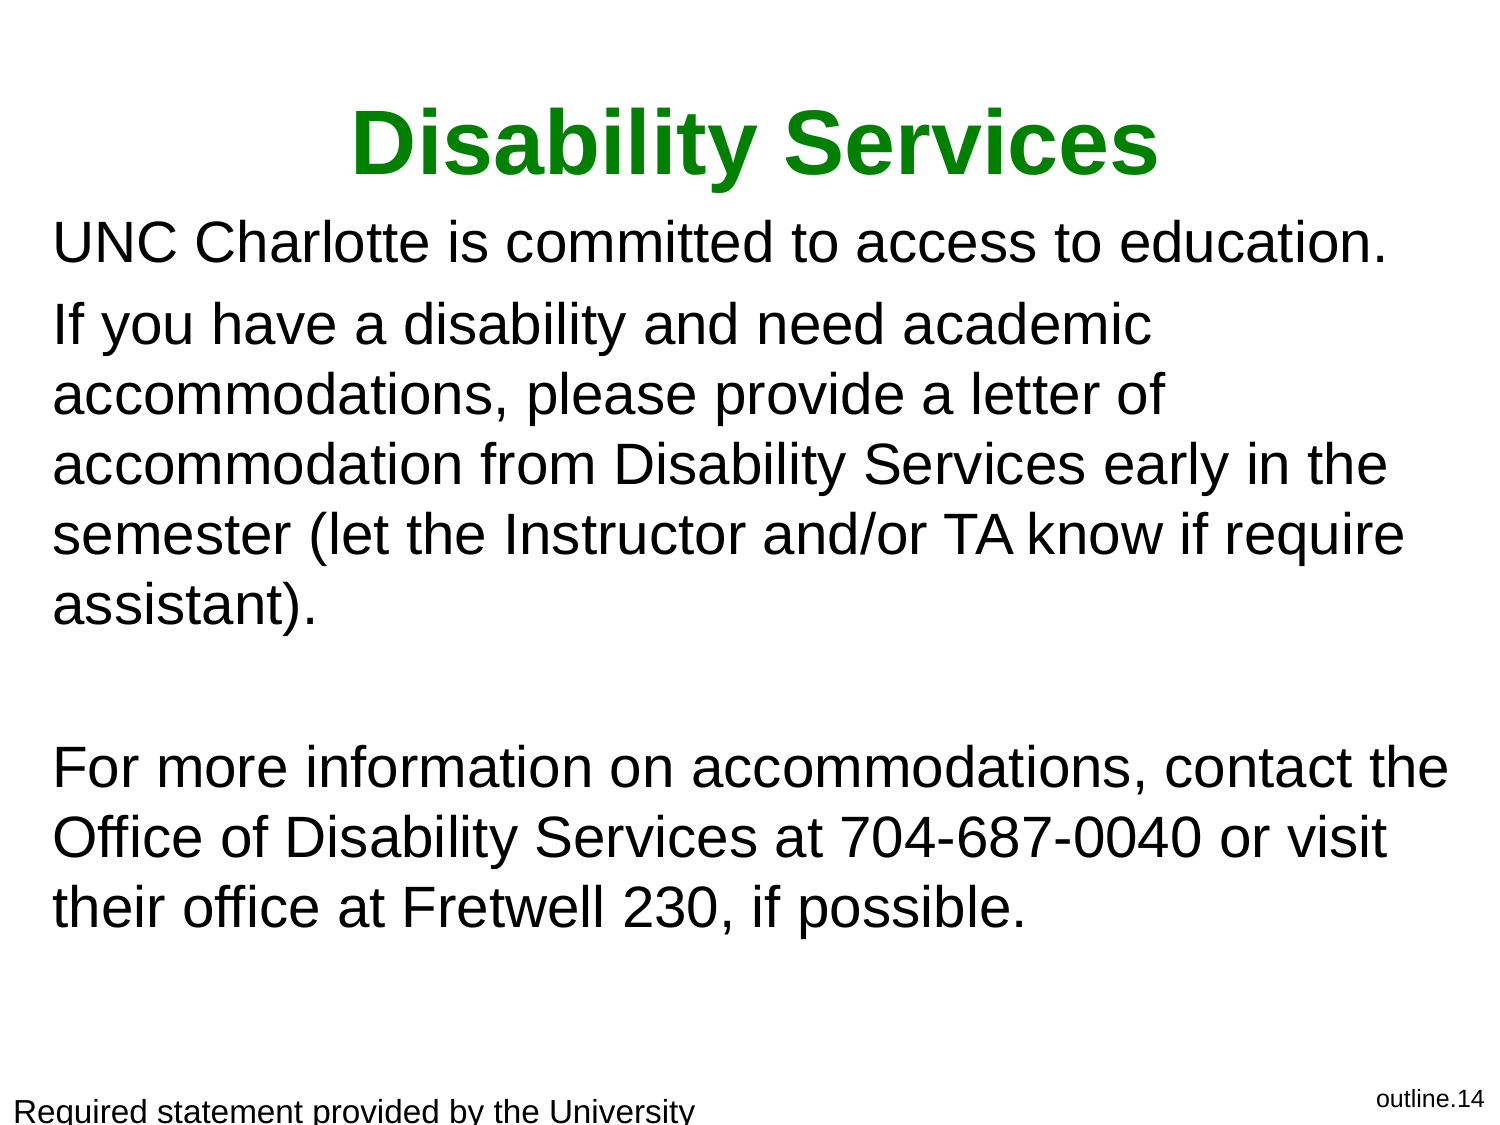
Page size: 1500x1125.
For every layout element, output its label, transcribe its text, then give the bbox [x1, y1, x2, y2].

slide_number outline.‹#› [1187, 1074, 1500, 1125]
text_box Required statement provided by the University [0, 1082, 719, 1125]
list Disability Services UNC Charlotte is committed to access to education. If you have a disability and need academic accommodations, please provide a letter of accommodation from Disability Services early in the semester (let the Instructor and/or TA know if require assistant). For more information on accommodations, contact the Office of Disability Services at 704-687-0040 or visit their office at Fretwell 230, if possible. [37, 75, 1475, 1038]
